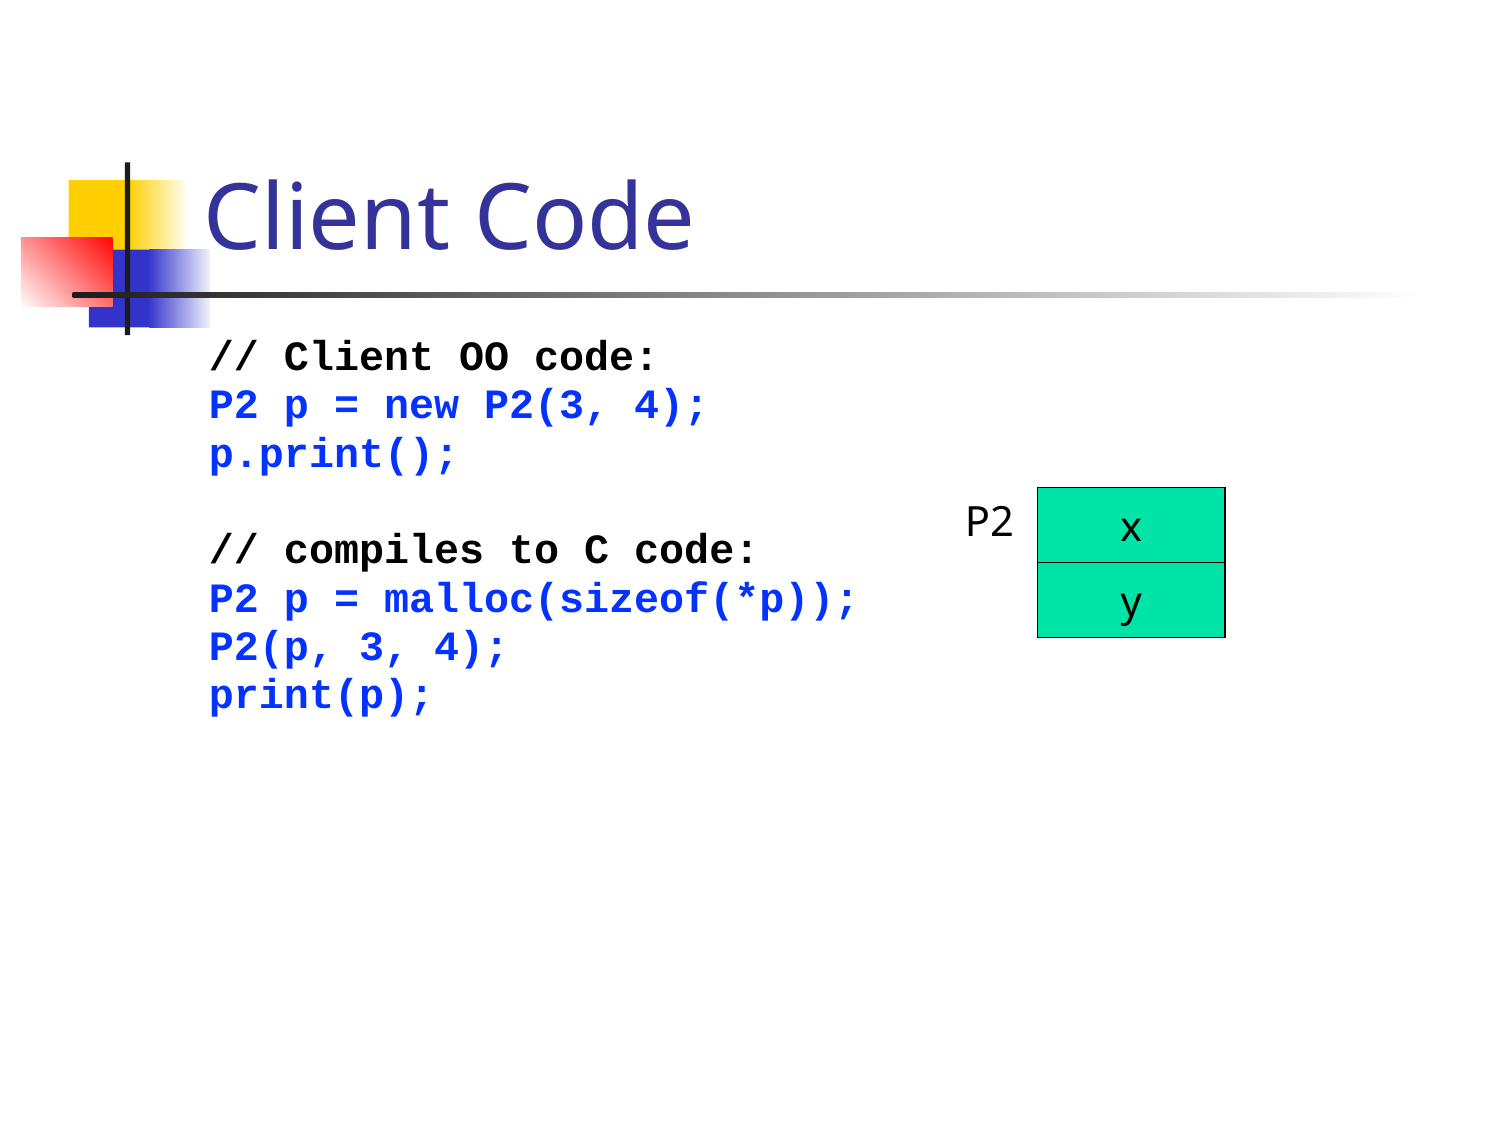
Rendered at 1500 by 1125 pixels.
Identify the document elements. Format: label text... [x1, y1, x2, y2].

list // Client OO code: P2 p = new P2(3, 4); p.print(); // compiles to C code: P2 p = malloc(sizeof(*p)); P2(p, 3, 4); print(p); [193, 331, 1469, 1006]
text_box y [1037, 562, 1225, 638]
text_box P2 [950, 487, 1050, 553]
title Client Code [188, 35, 1468, 275]
text_box x [1037, 487, 1225, 562]
